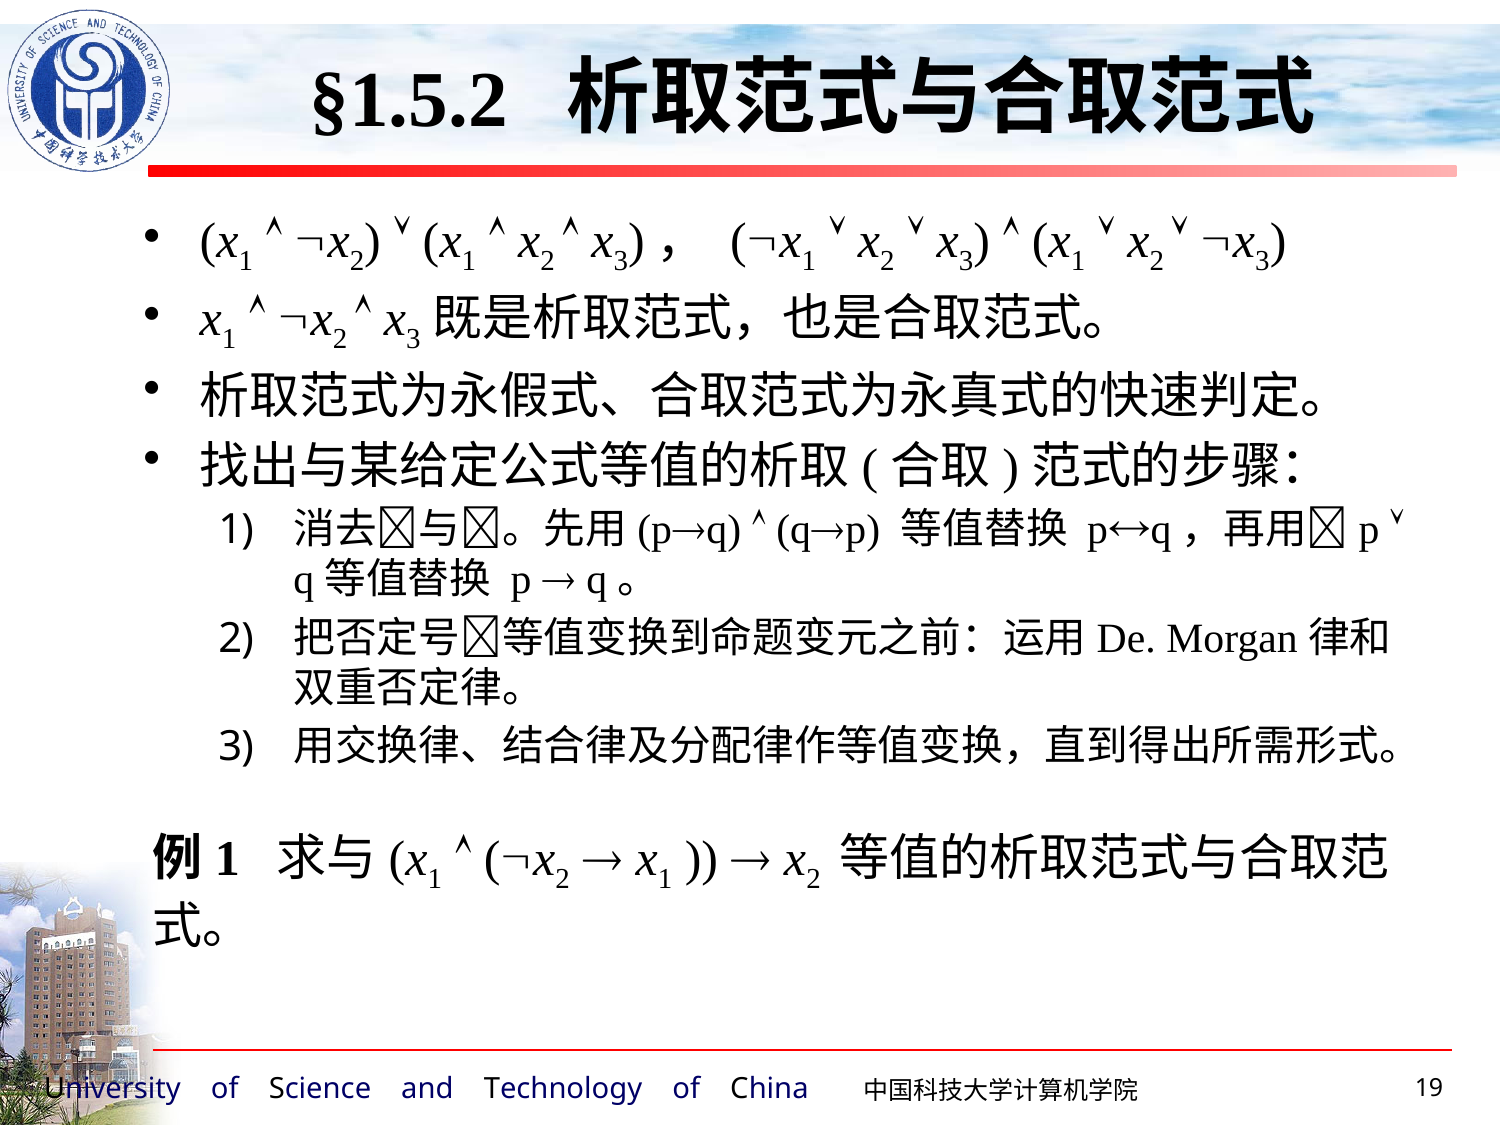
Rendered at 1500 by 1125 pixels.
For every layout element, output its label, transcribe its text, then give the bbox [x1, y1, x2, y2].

picture [0, 0, 1500, 184]
text_box §1.5.2 析取范式与合取范式 [187, 37, 1438, 149]
text_box (x1  x2)  (x1  x2  x3)， (x1  x2  x3)  (x1  x2  x3) x1  x2  x3既是析取范式，也是合取范式。 析取范式为永假式、合取范式为永真式的快速判定。 找出与某给定公式等值的析取(合取)范式的步骤： 消去与。先用(pq)  (qp) 等值替换 pq，再用p  q等值替换 p  q。 把否定号等值变换到命题变元之前：运用De. Morgan律和双重否定律。 用交换律、结合律及分配律作等值变换，直到得出所需形式。 例1 求与(x1  (x2  x1 ))  x2 等值的析取范式与合取范式。 [128, 200, 1438, 1042]
picture [0, 862, 181, 1125]
